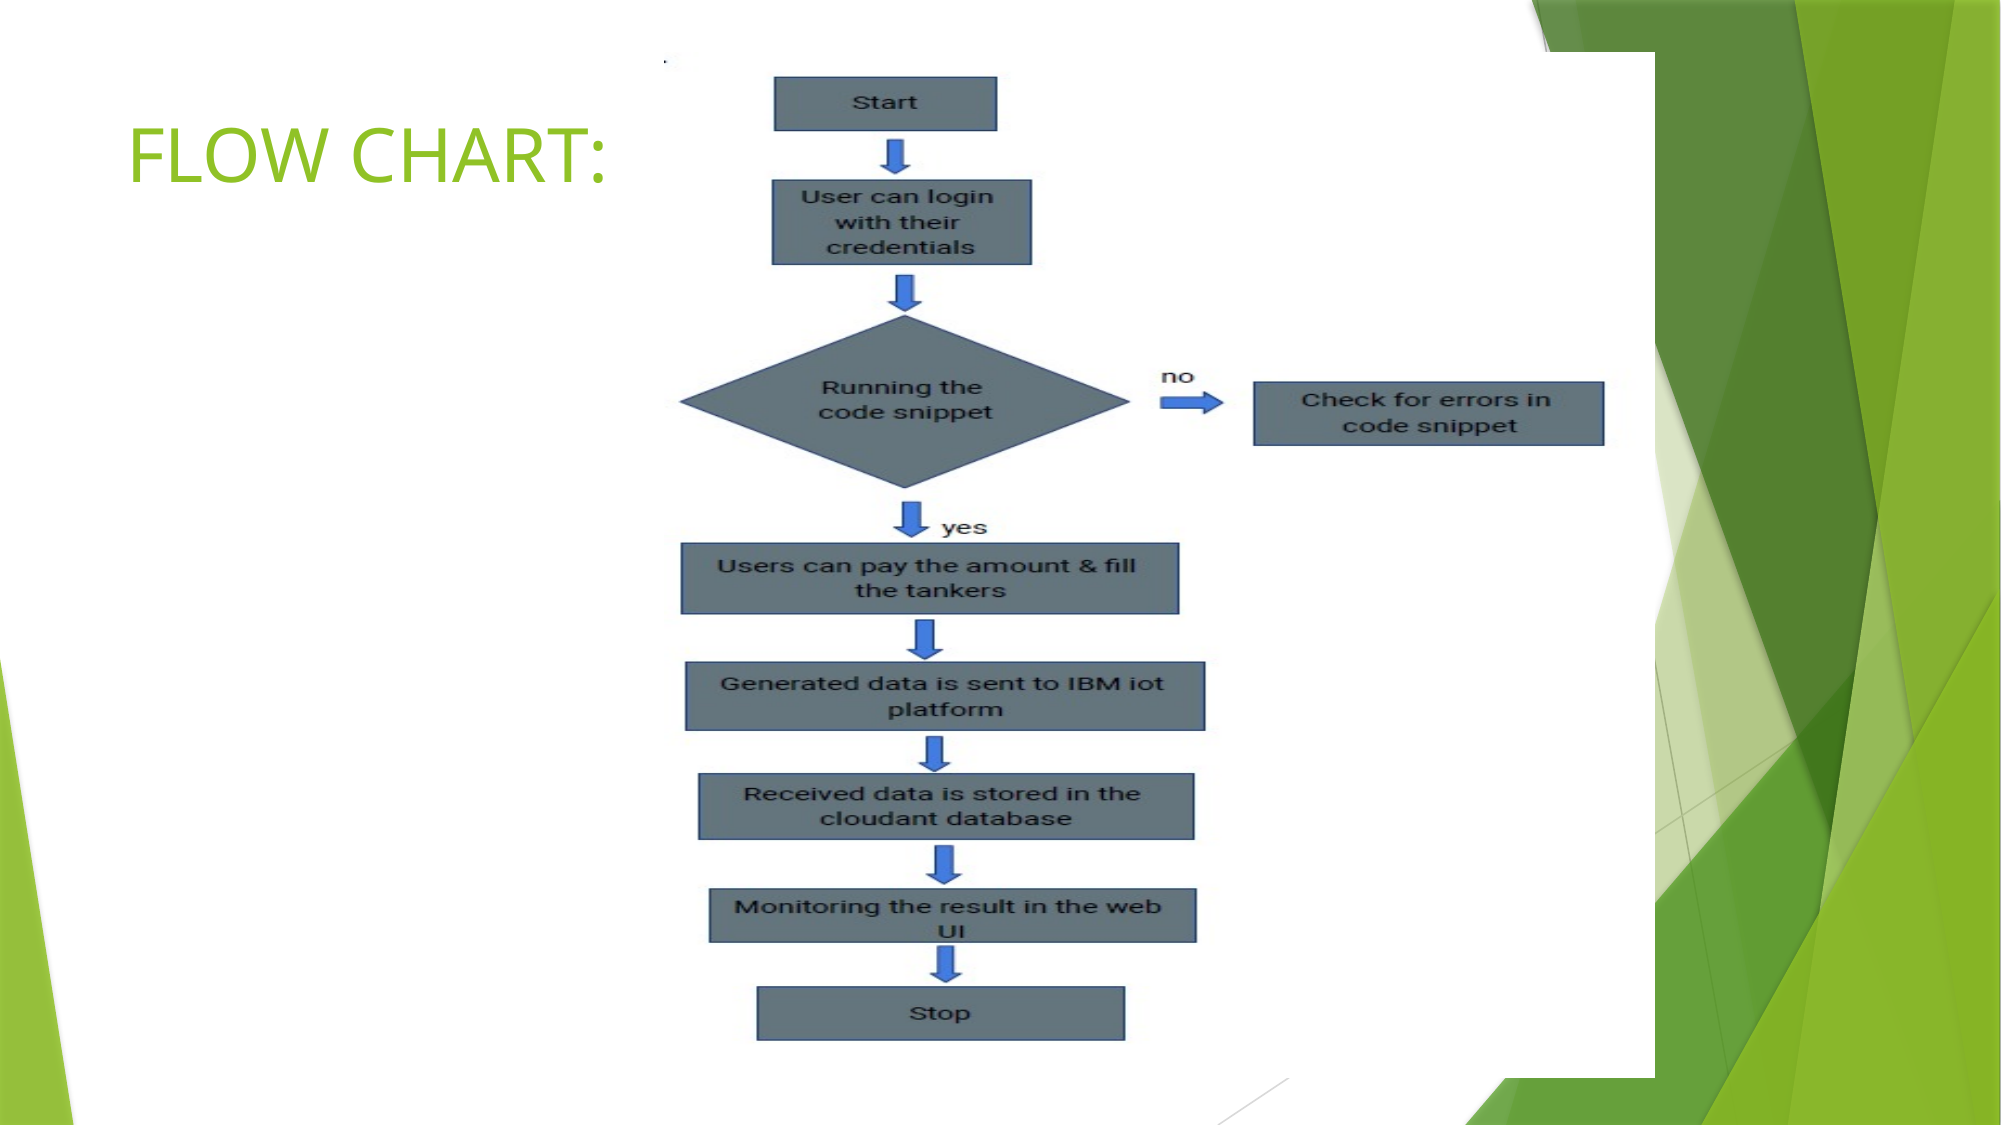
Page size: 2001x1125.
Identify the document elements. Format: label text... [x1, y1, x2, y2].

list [664, 52, 1655, 1079]
title FLOW CHART: [111, 99, 659, 317]
